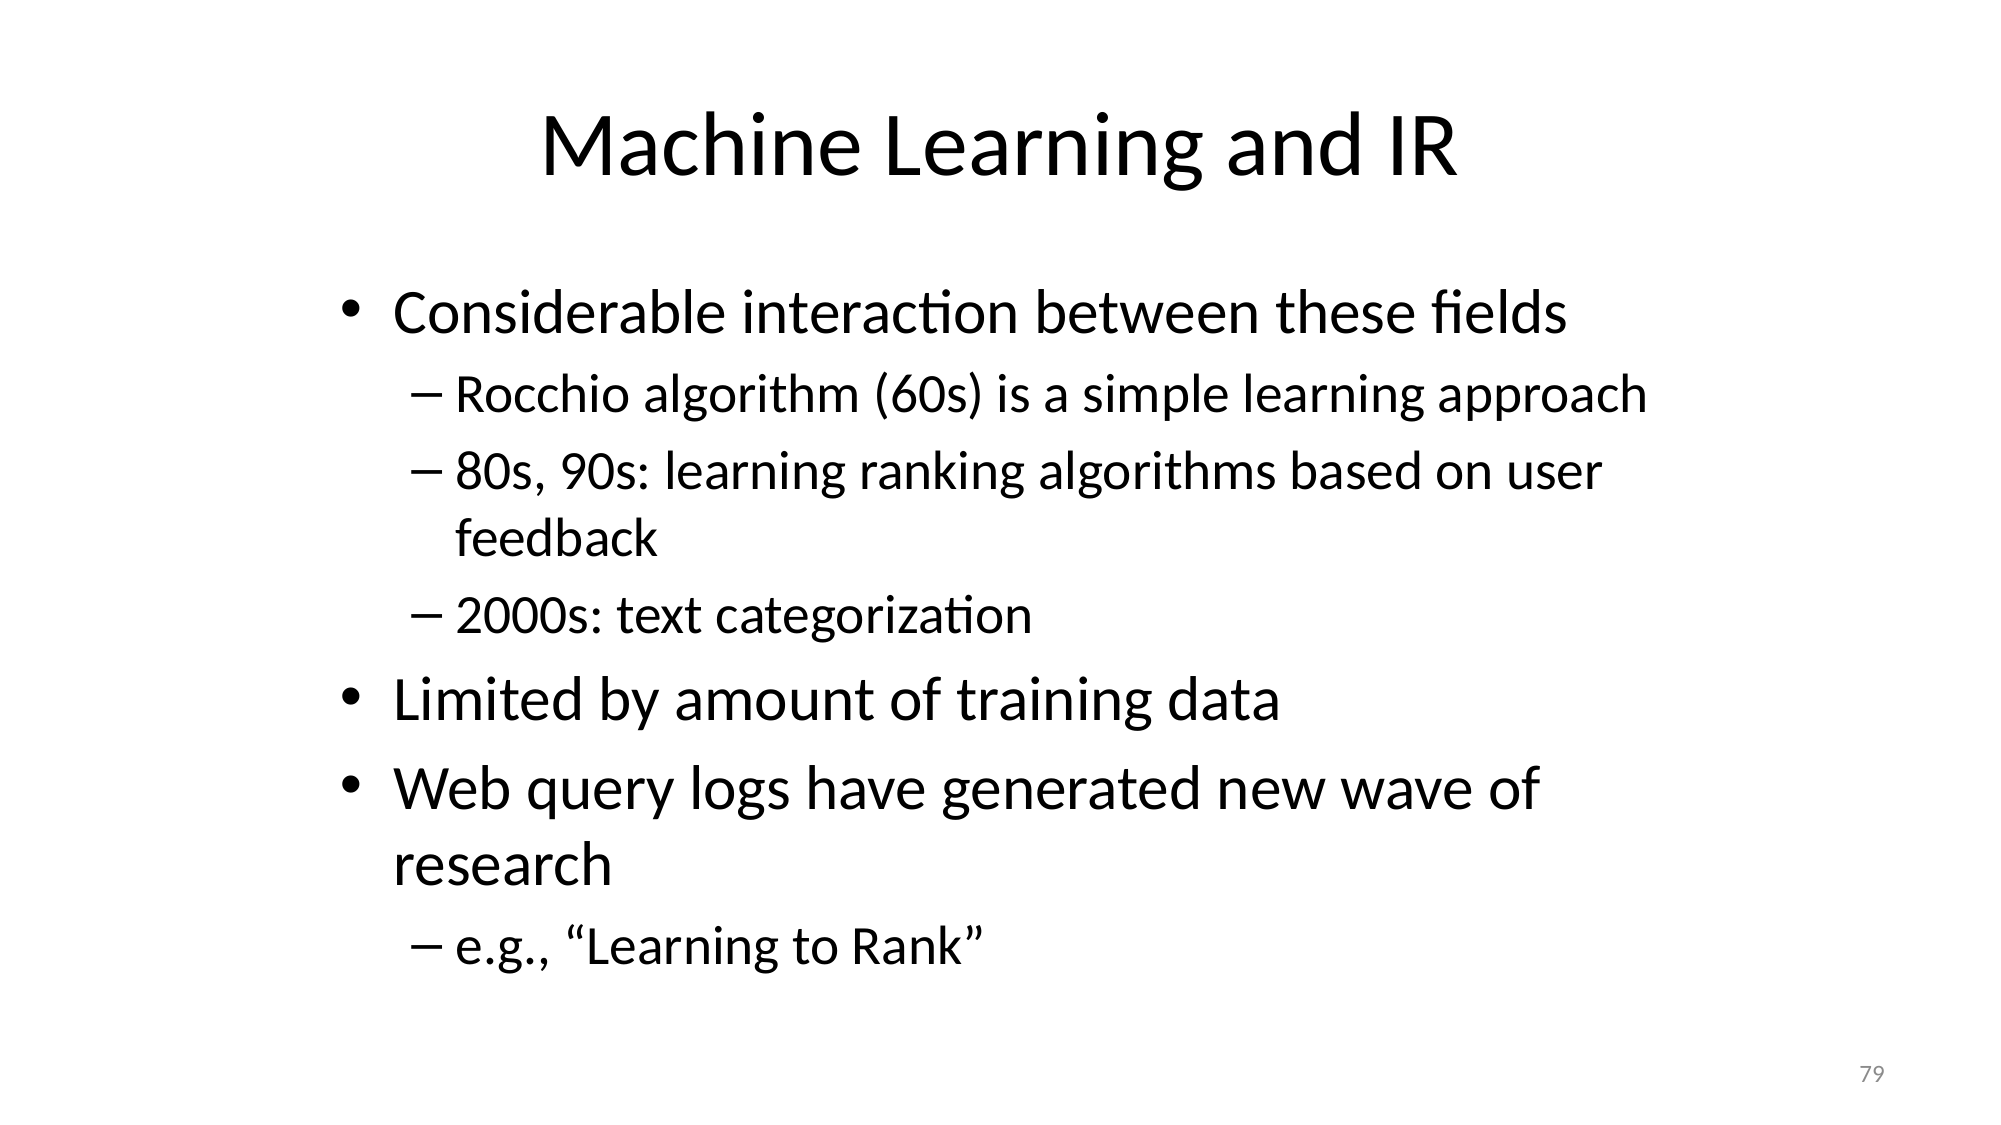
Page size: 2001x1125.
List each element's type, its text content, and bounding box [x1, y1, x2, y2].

slide_number 79 [1433, 1042, 1900, 1103]
list Considerable interaction between these fields Rocchio algorithm (60s) is a simple learning approach 80s, 90s: learning ranking algorithms based on user feedback 2000s: text categorization Limited by amount of training data Web query logs have generated new wave of research e.g., “Learning to Rank” [324, 262, 1675, 1038]
title Machine Learning and IR [99, 45, 1900, 233]
